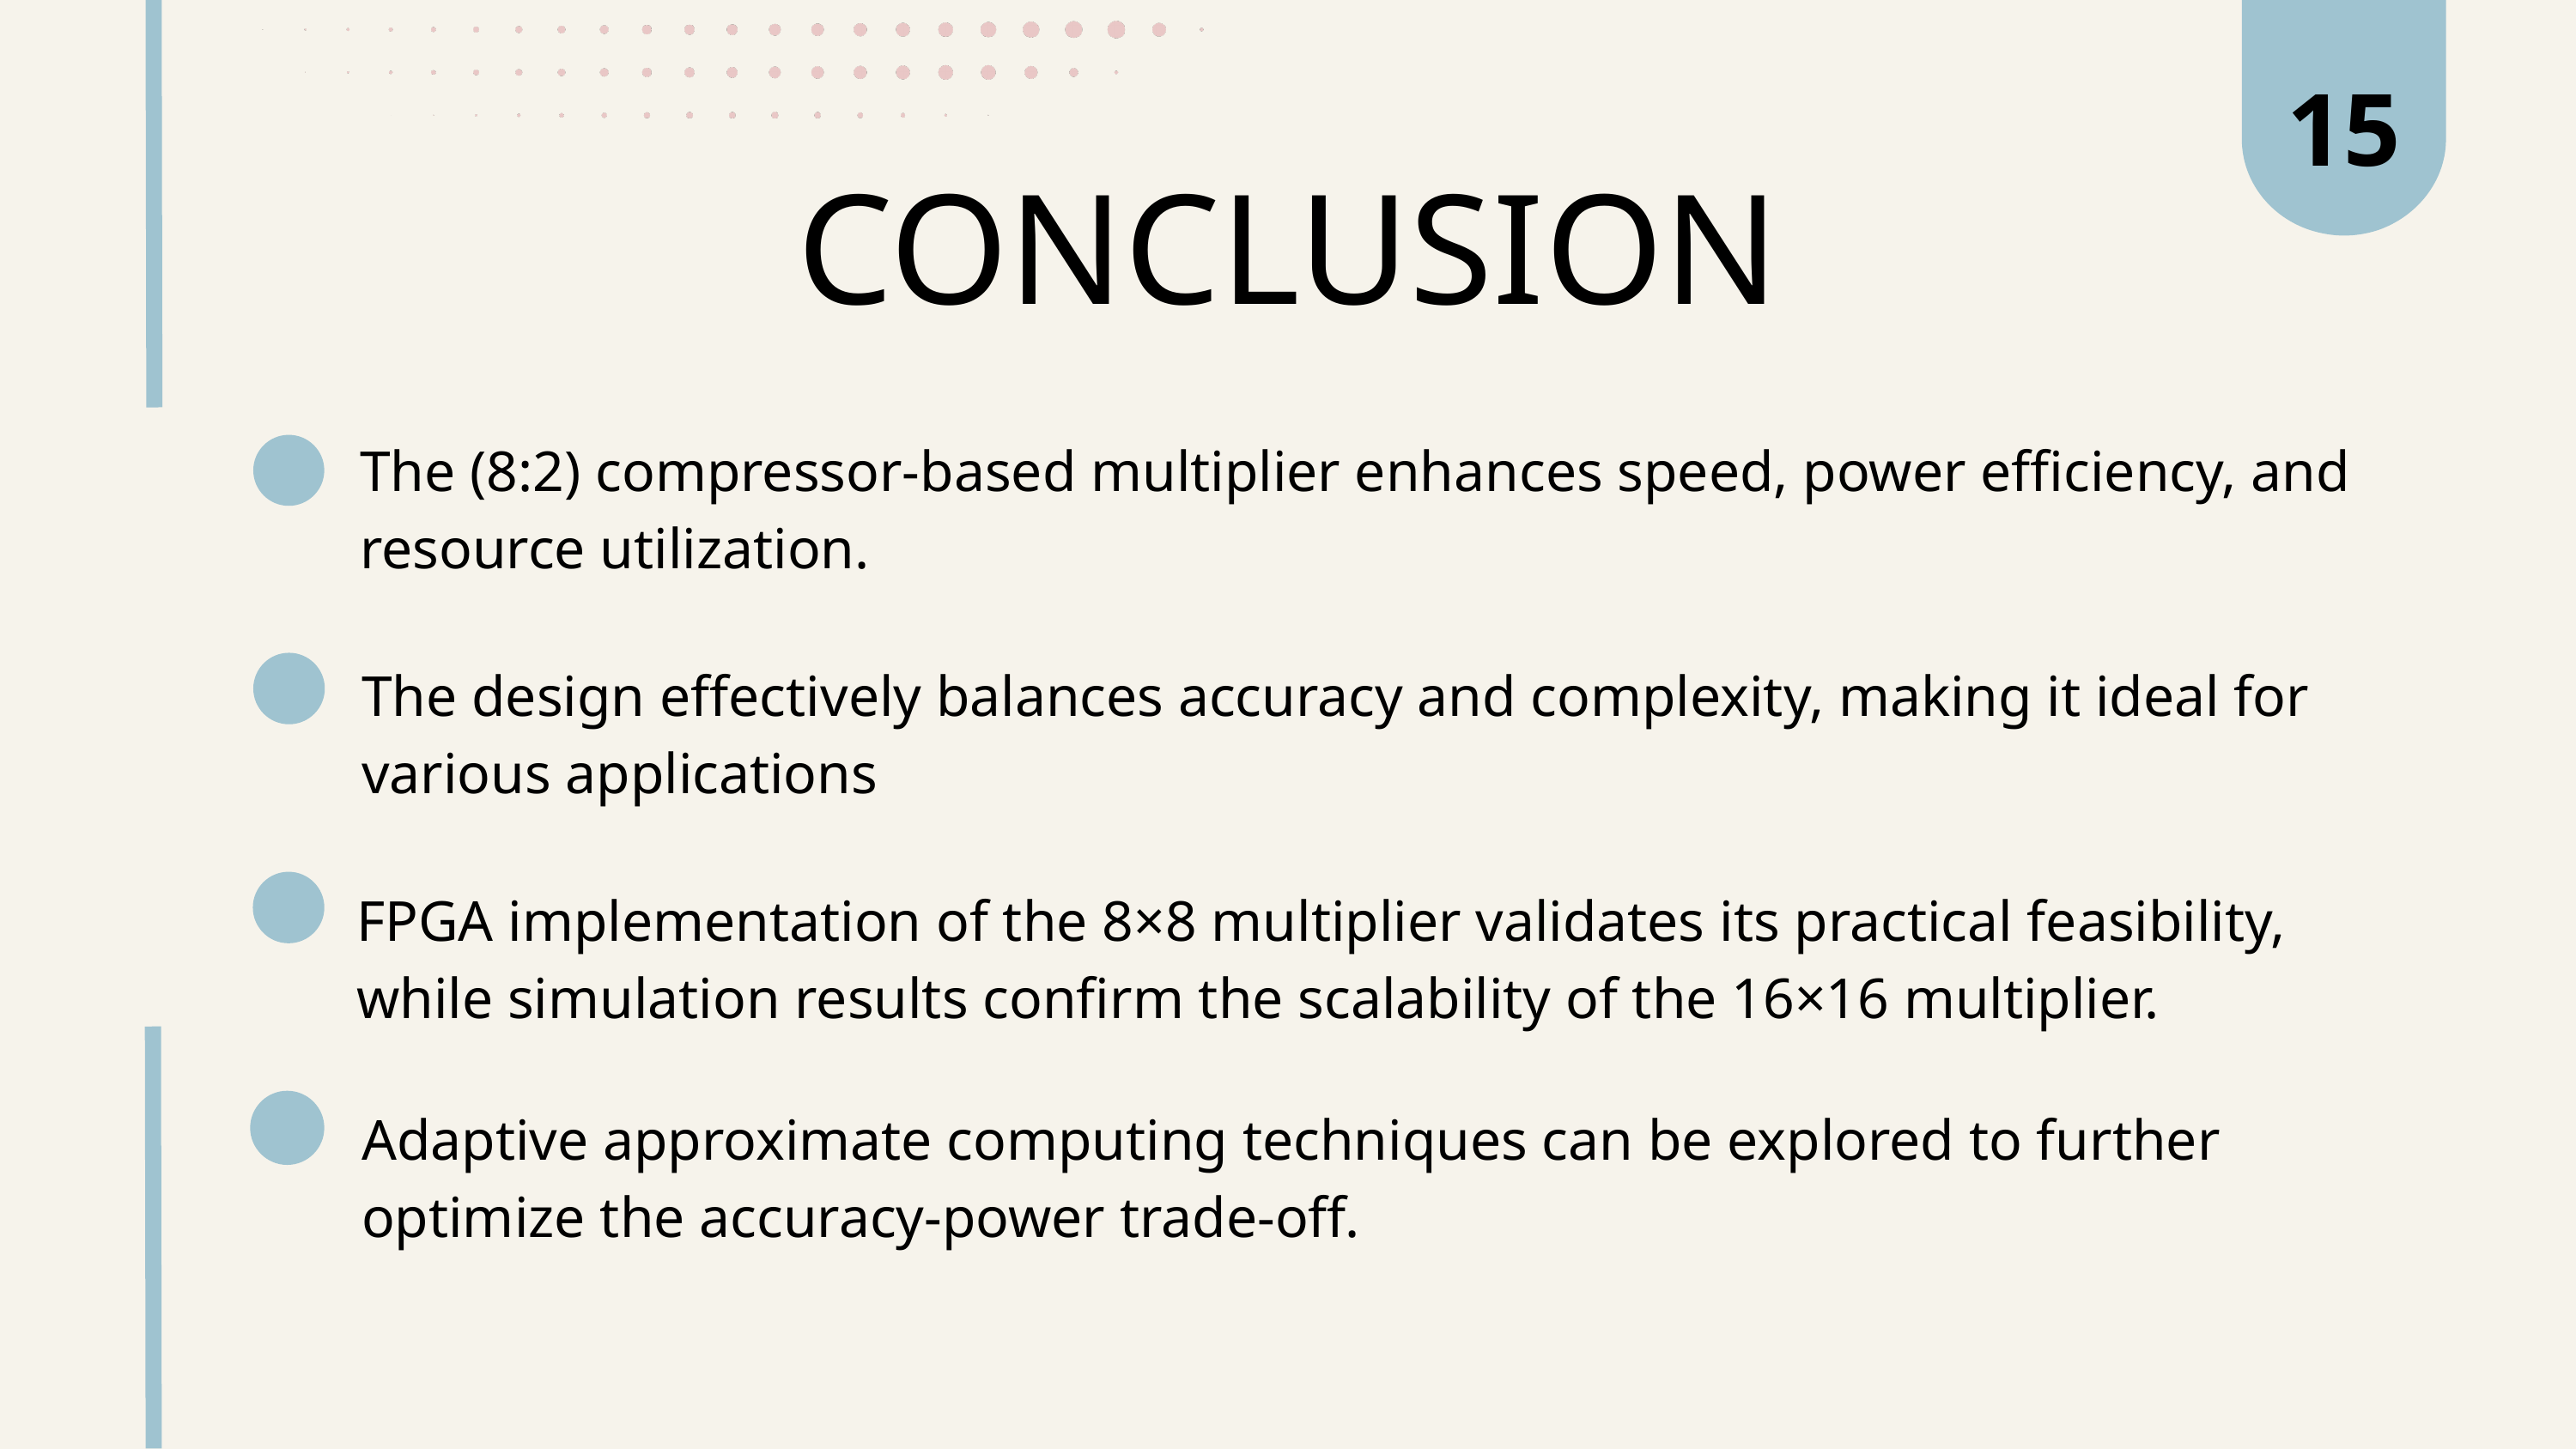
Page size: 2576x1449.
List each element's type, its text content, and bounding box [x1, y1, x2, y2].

text_box CONCLUSION [227, 122, 2432, 336]
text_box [2233, 0, 2455, 236]
text_box FPGA implementation of the 8×8 multiplier validates its practical feasibility, while simulation results confirm the scalability of the 16×16 multiplier. [356, 874, 2432, 1106]
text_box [252, 652, 325, 724]
text_box The (8:2) compressor-based multiplier enhances speed, power efficiency, and resource utilization. [360, 425, 2454, 580]
text_box The design effectively balances accuracy and complexity, making it ideal for various applications [361, 650, 2432, 805]
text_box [250, 1090, 325, 1166]
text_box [88, 0, 221, 1449]
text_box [252, 434, 325, 506]
text_box [222, 0, 1251, 118]
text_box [252, 871, 325, 944]
text_box Adaptive approximate computing techniques can be explored to further optimize the accuracy-power trade-off. [361, 1094, 2432, 1249]
